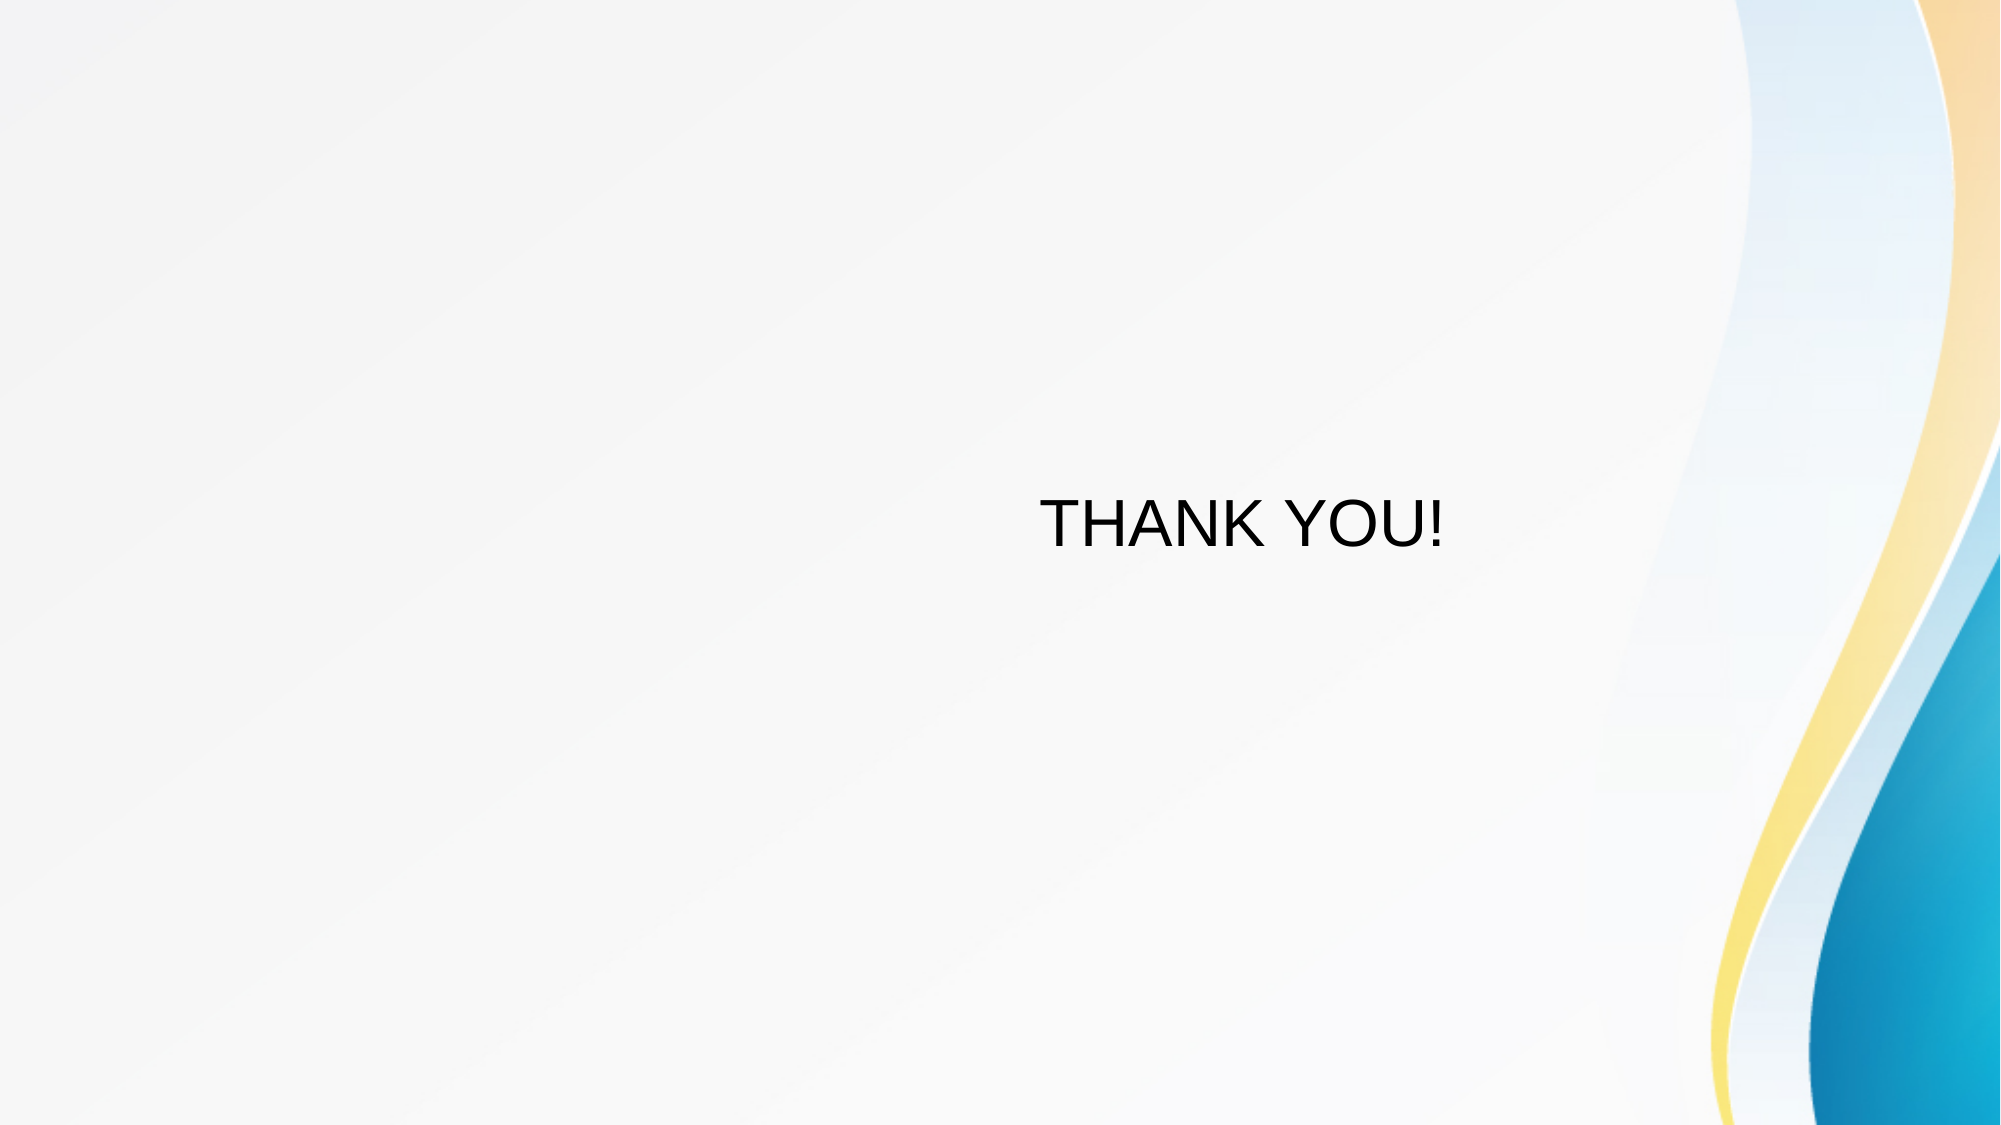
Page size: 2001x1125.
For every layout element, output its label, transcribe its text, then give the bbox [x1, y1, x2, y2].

picture [0, 0, 2001, 1125]
list THANK YOU! [99, 192, 1901, 1006]
